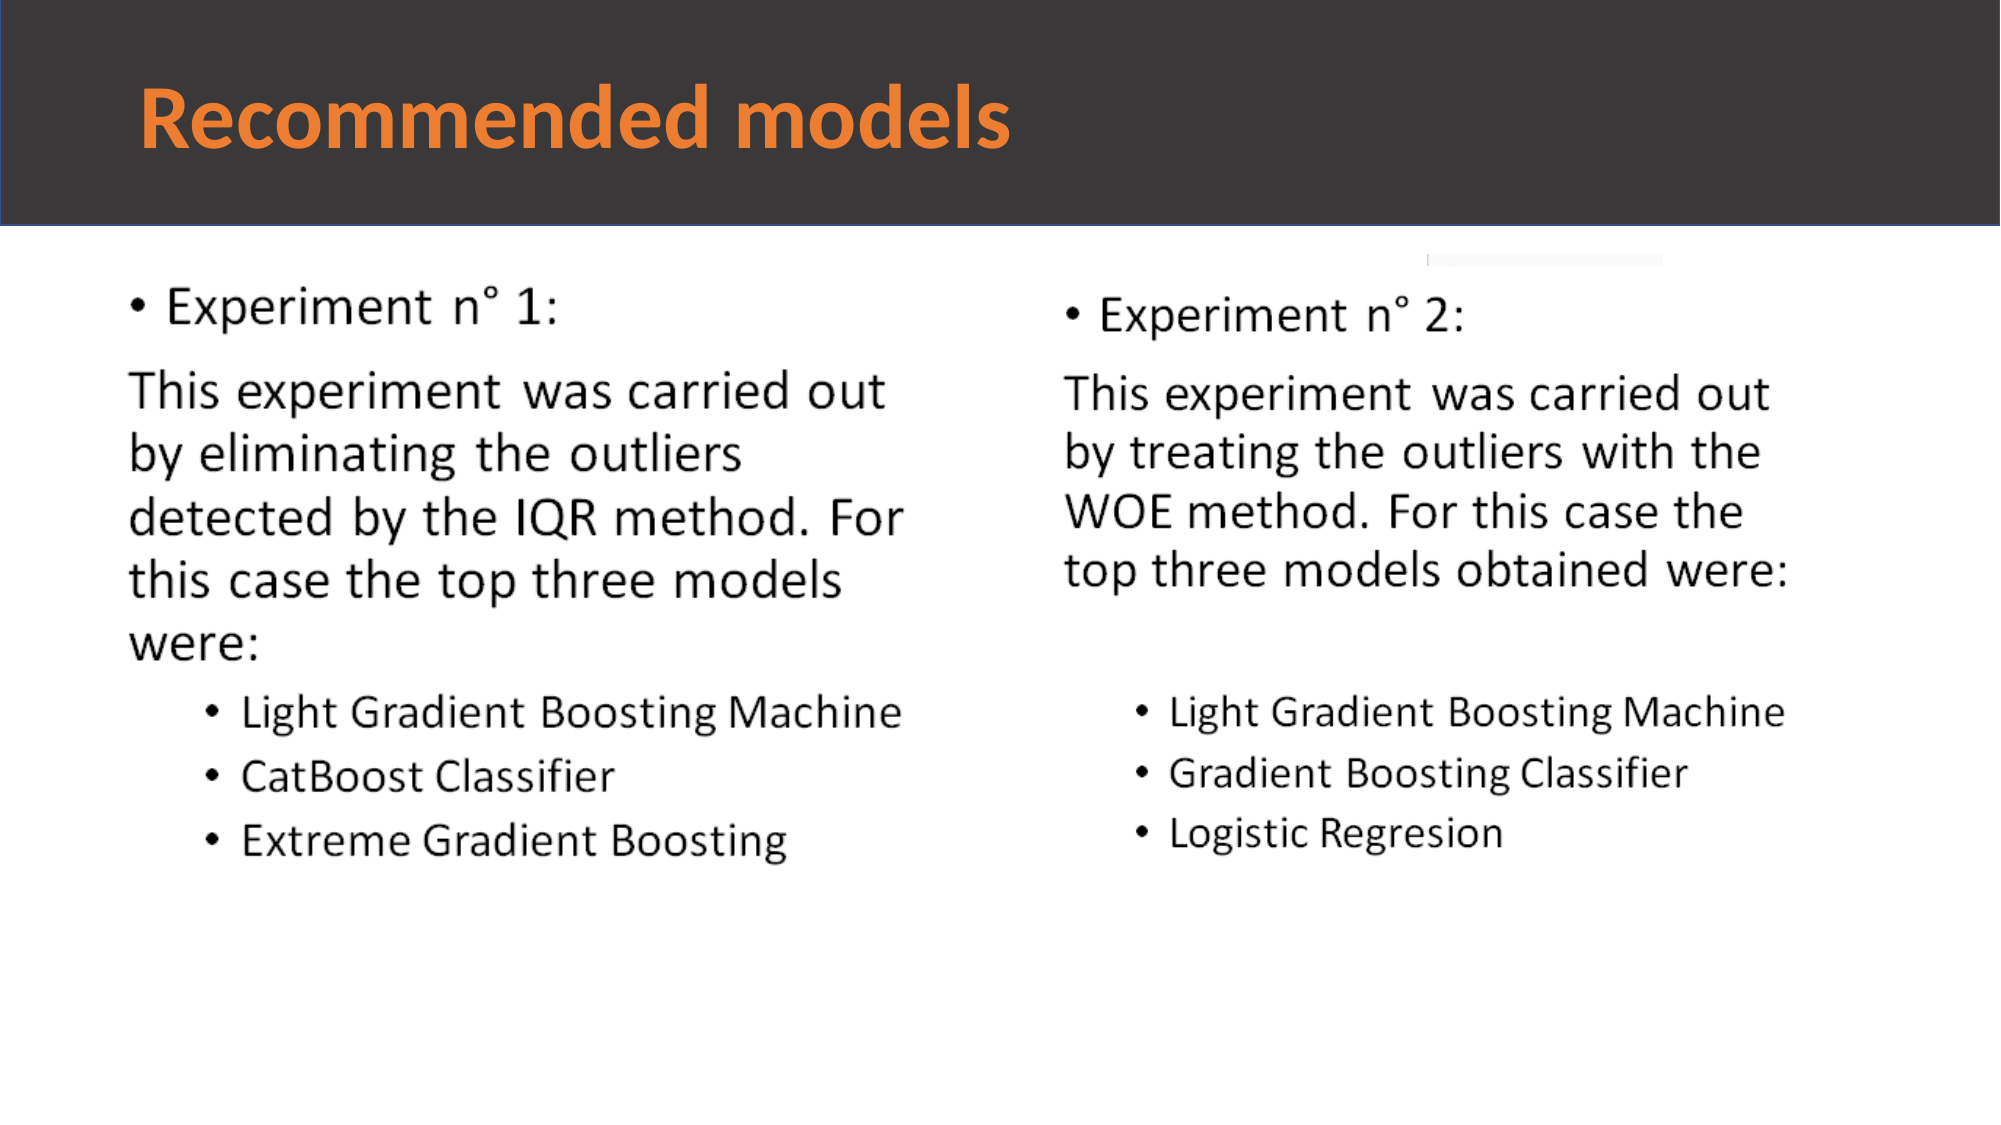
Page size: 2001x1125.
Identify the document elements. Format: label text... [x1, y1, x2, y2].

picture [1030, 253, 1842, 948]
picture [91, 254, 963, 986]
text_box Recommended models [0, 0, 2000, 225]
